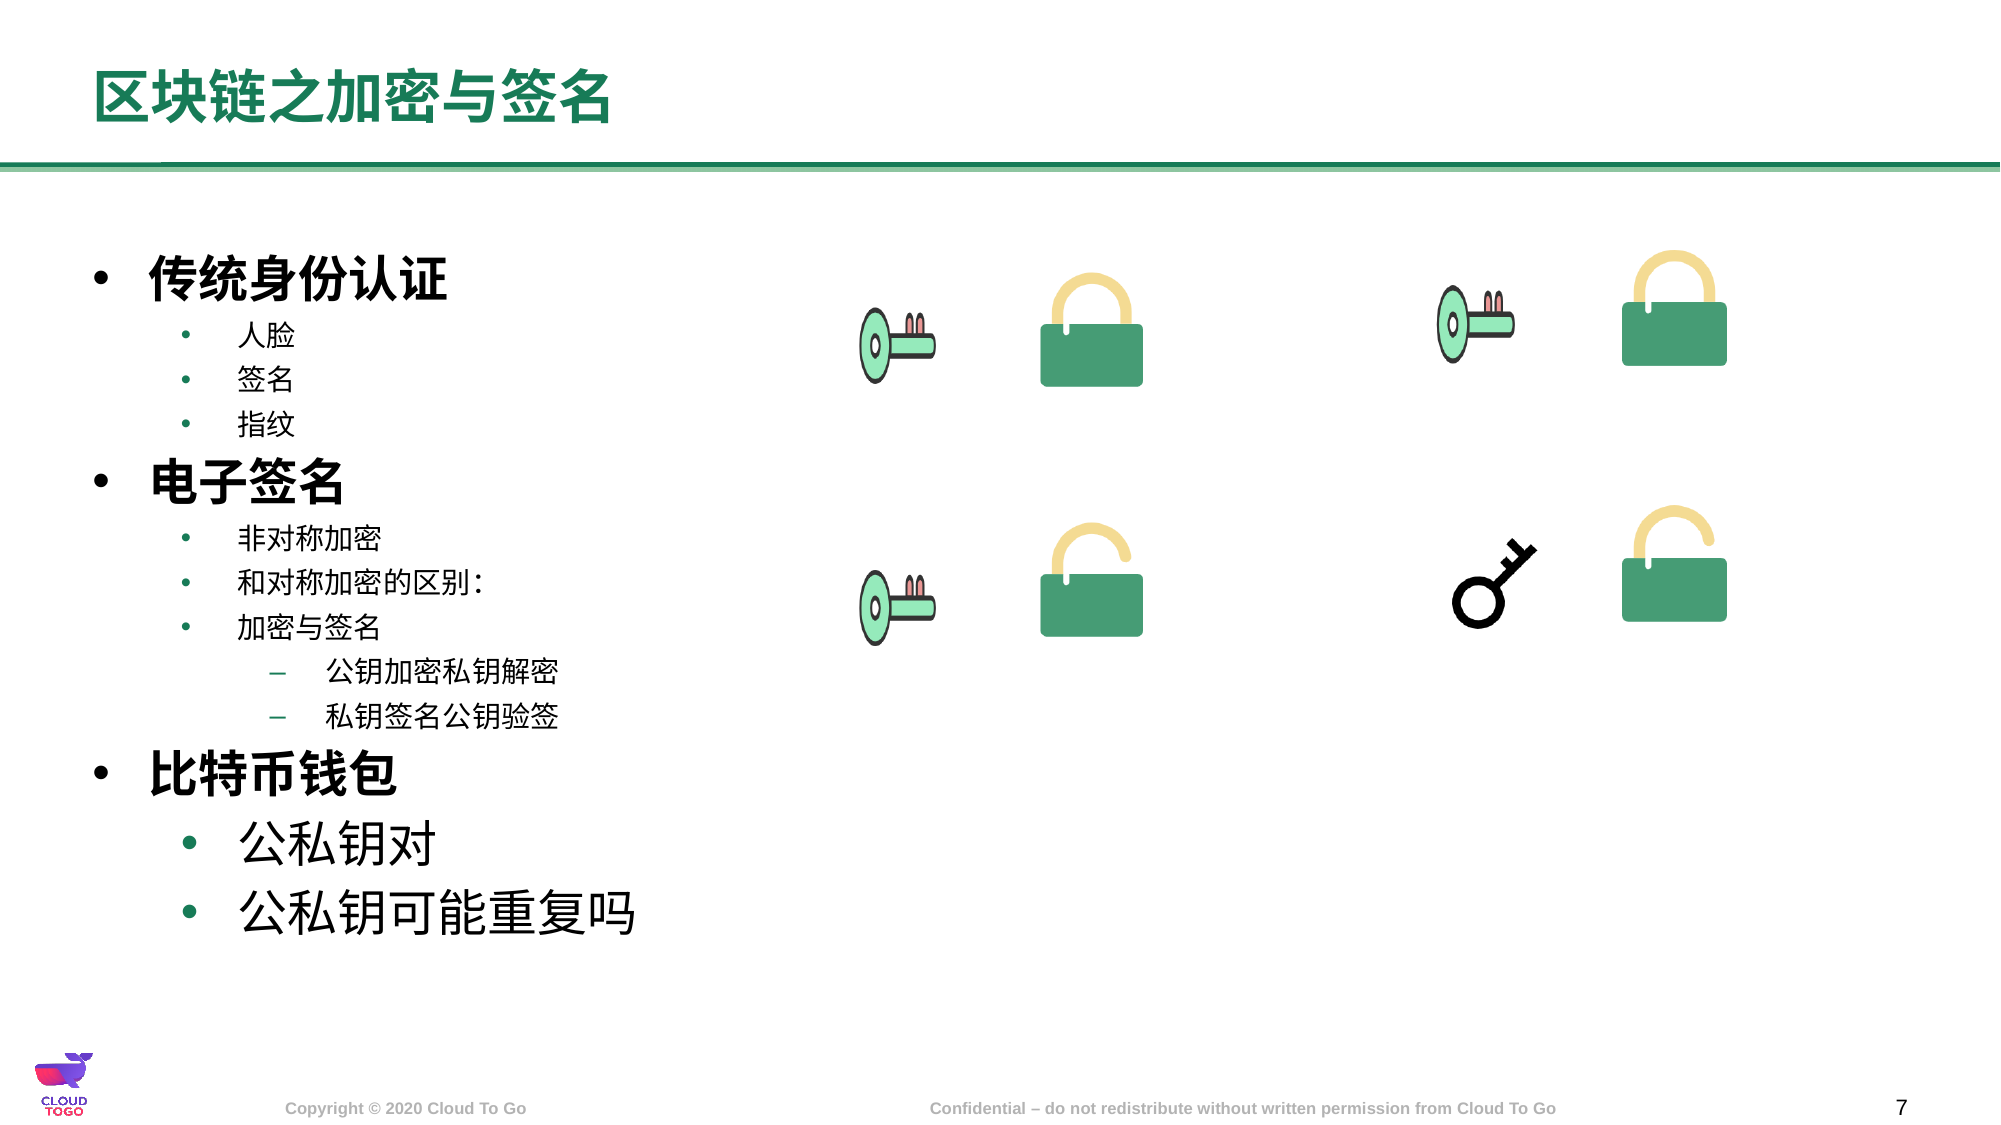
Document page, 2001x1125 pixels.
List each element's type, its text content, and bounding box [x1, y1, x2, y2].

picture [754, 247, 1246, 691]
picture [35, 1053, 93, 1118]
list 传统身份认证 人脸 签名 指纹 电子签名 非对称加密 和对称加密的区别： 加密与签名 公钥加密私钥解密 私钥签名公钥验签 比特币钱包 公私钥对 公私钥可能重复吗 [92, 247, 1909, 1001]
title 区块链之加密与签名 [92, 26, 1908, 163]
picture [1382, 190, 1772, 683]
